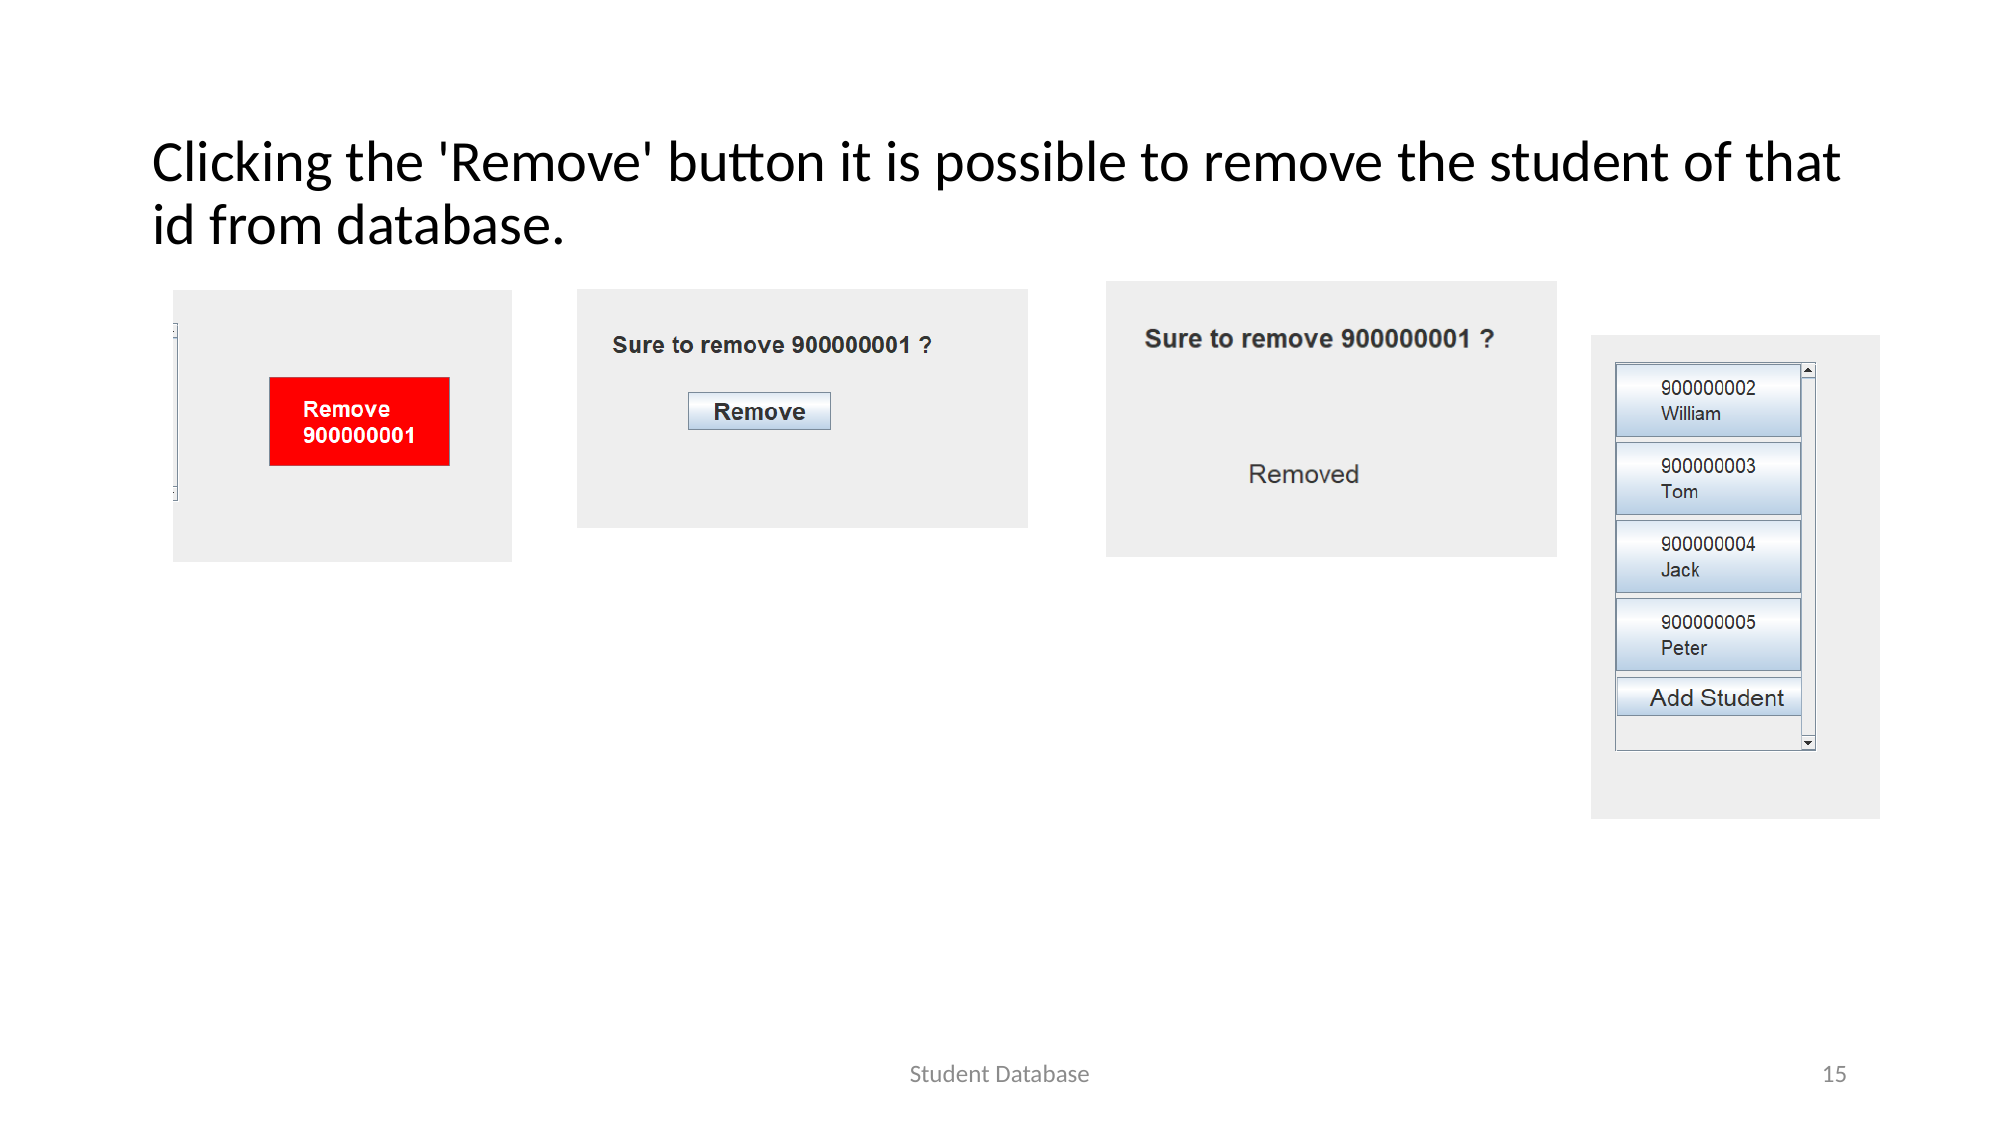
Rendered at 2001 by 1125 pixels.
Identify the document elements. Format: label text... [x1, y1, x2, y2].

picture [1591, 335, 1880, 819]
slide_number 15 [1412, 1042, 1863, 1103]
picture [1106, 281, 1557, 557]
picture [577, 289, 1028, 528]
picture [173, 290, 512, 562]
footer Student Database [662, 1042, 1338, 1103]
list Clicking the 'Remove' button it is possible to remove the student of that id from database. [137, 123, 1863, 1014]
